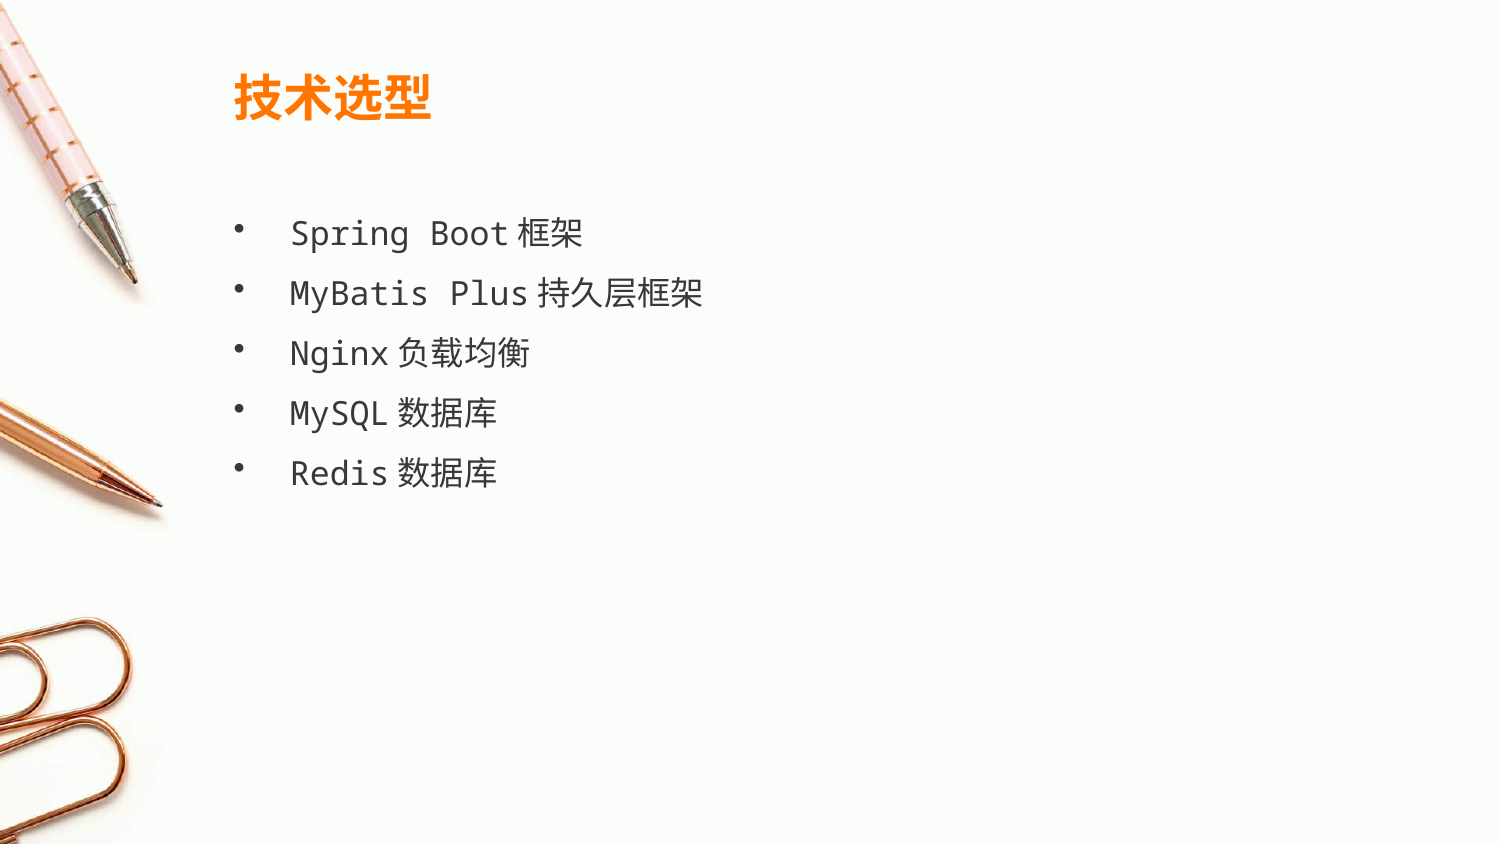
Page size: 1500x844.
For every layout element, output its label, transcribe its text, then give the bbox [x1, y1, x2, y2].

picture [0, 0, 1500, 844]
text_box Spring Boot框架 MyBatis Plus持久层框架 Nginx负载均衡 MySQL数据库 Redis数据库 [218, 185, 1436, 516]
text_box 技术选型 [218, 51, 1451, 143]
